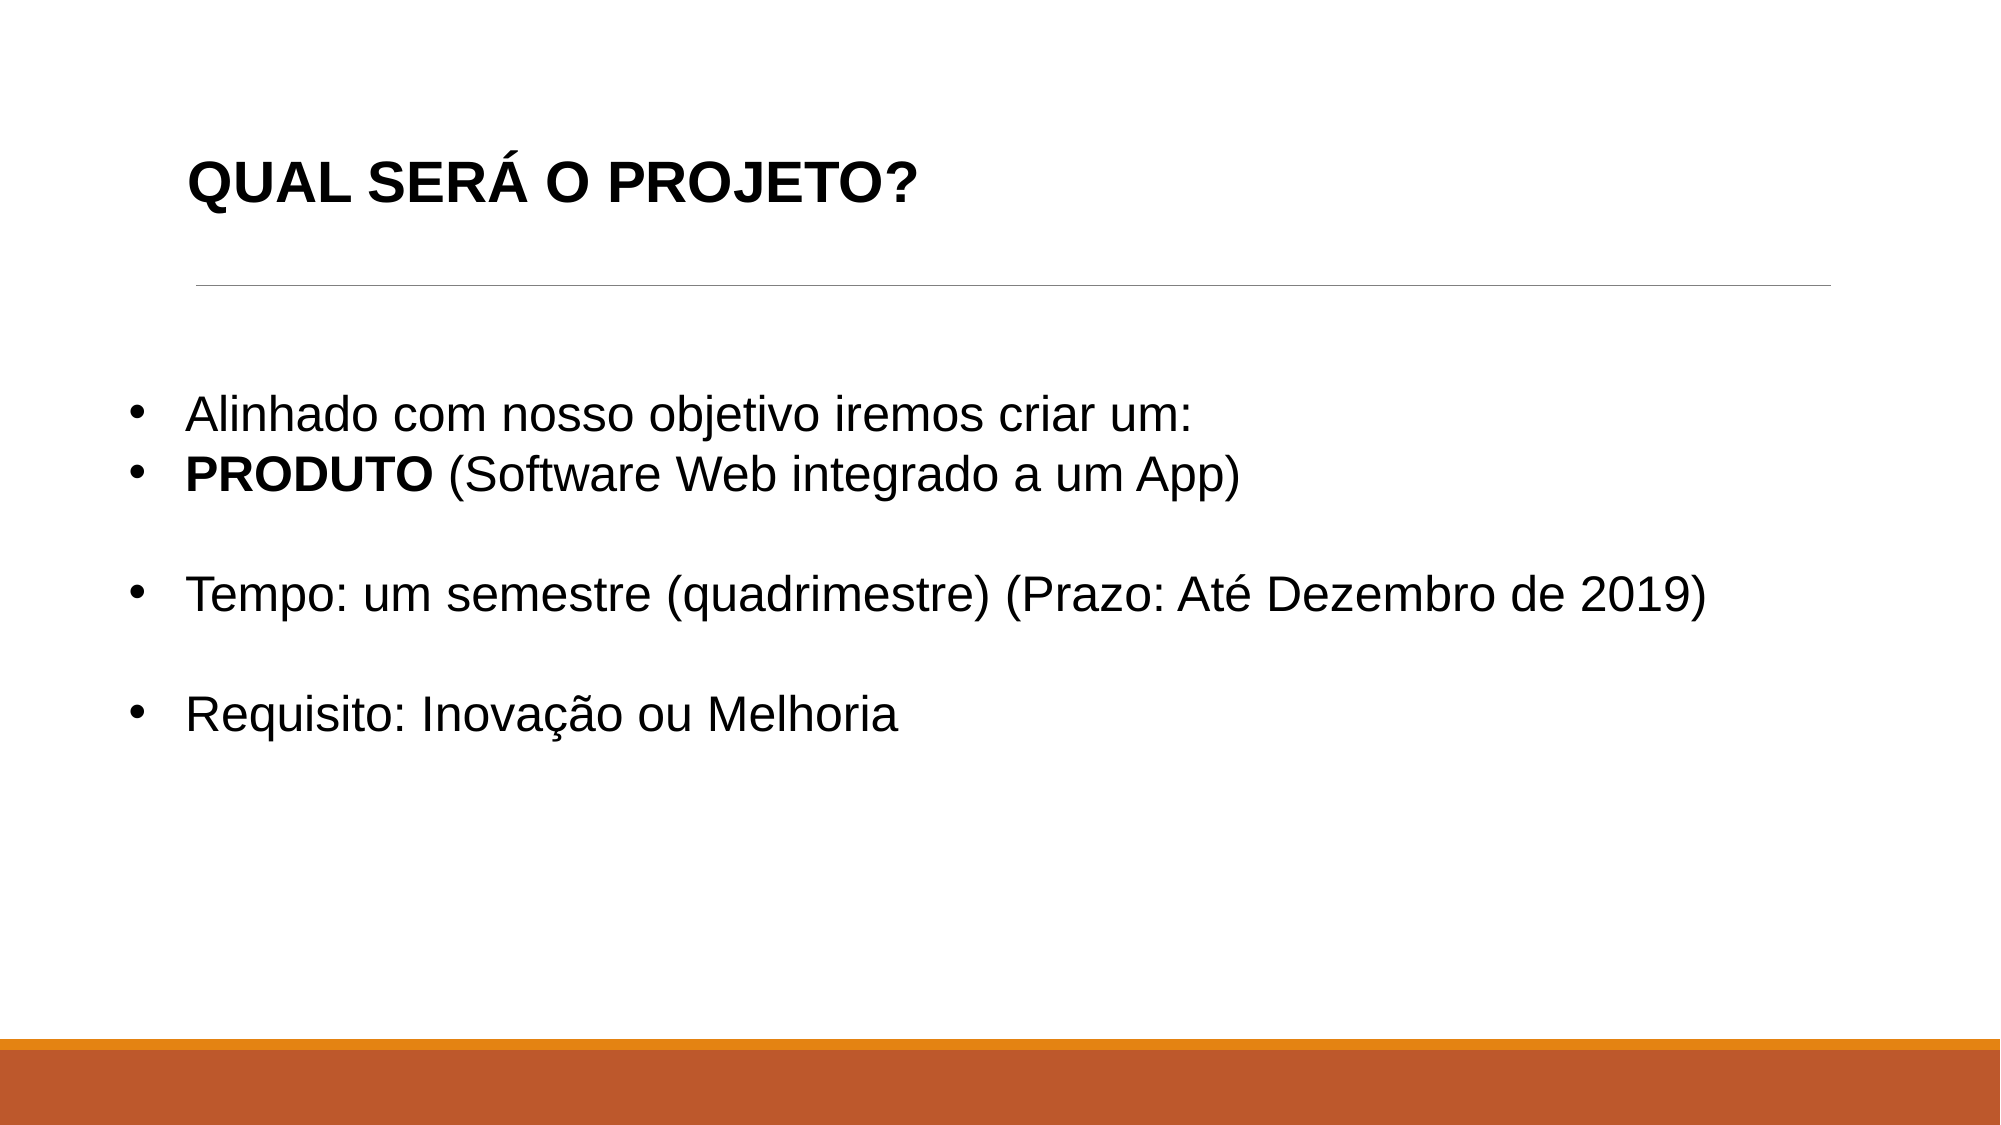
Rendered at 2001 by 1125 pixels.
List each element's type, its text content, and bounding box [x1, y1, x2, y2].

text_box Alinhado com nosso objetivo iremos criar um: PRODUTO (Software Web integrado a um App) Tempo: um semestre (quadrimestre) (Prazo: Até Dezembro de 2019) Requisito: Inovação ou Melhoria [114, 314, 1936, 750]
text_box QUAL SERÁ O PROJETO? [173, 137, 1161, 222]
